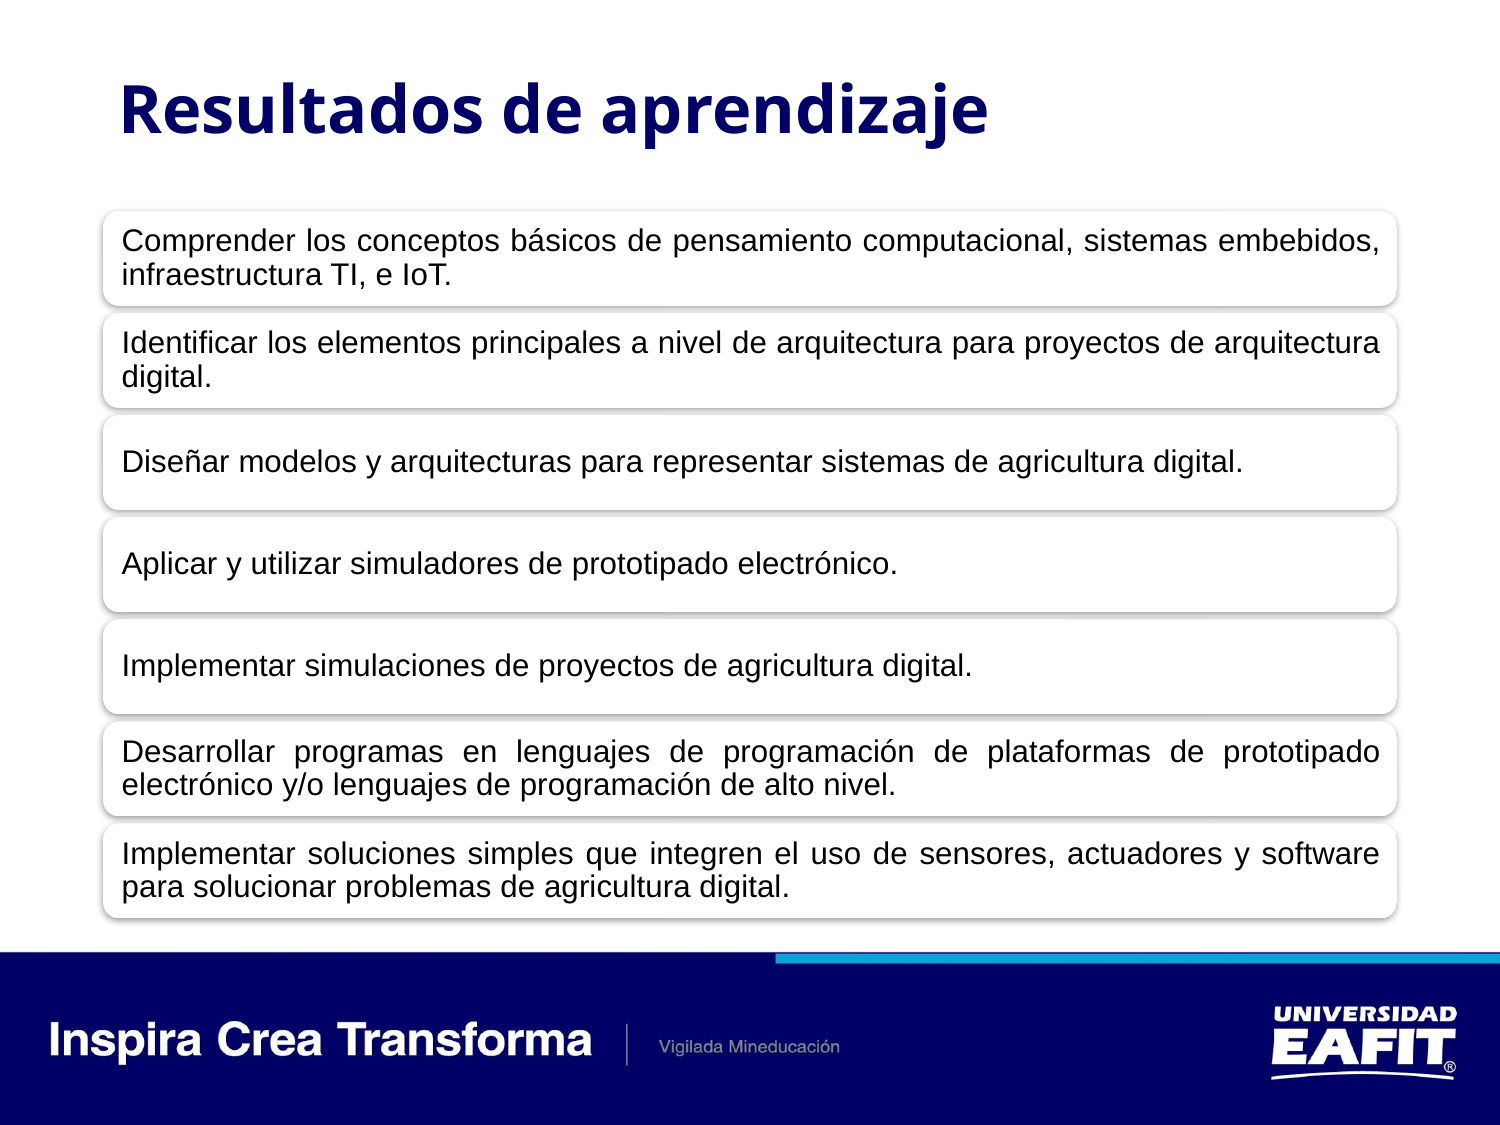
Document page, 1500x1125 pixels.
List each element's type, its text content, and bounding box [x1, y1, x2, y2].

picture [0, 0, 1500, 1125]
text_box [102, 196, 1398, 933]
title Resultados de aprendizaje [103, 59, 1397, 165]
